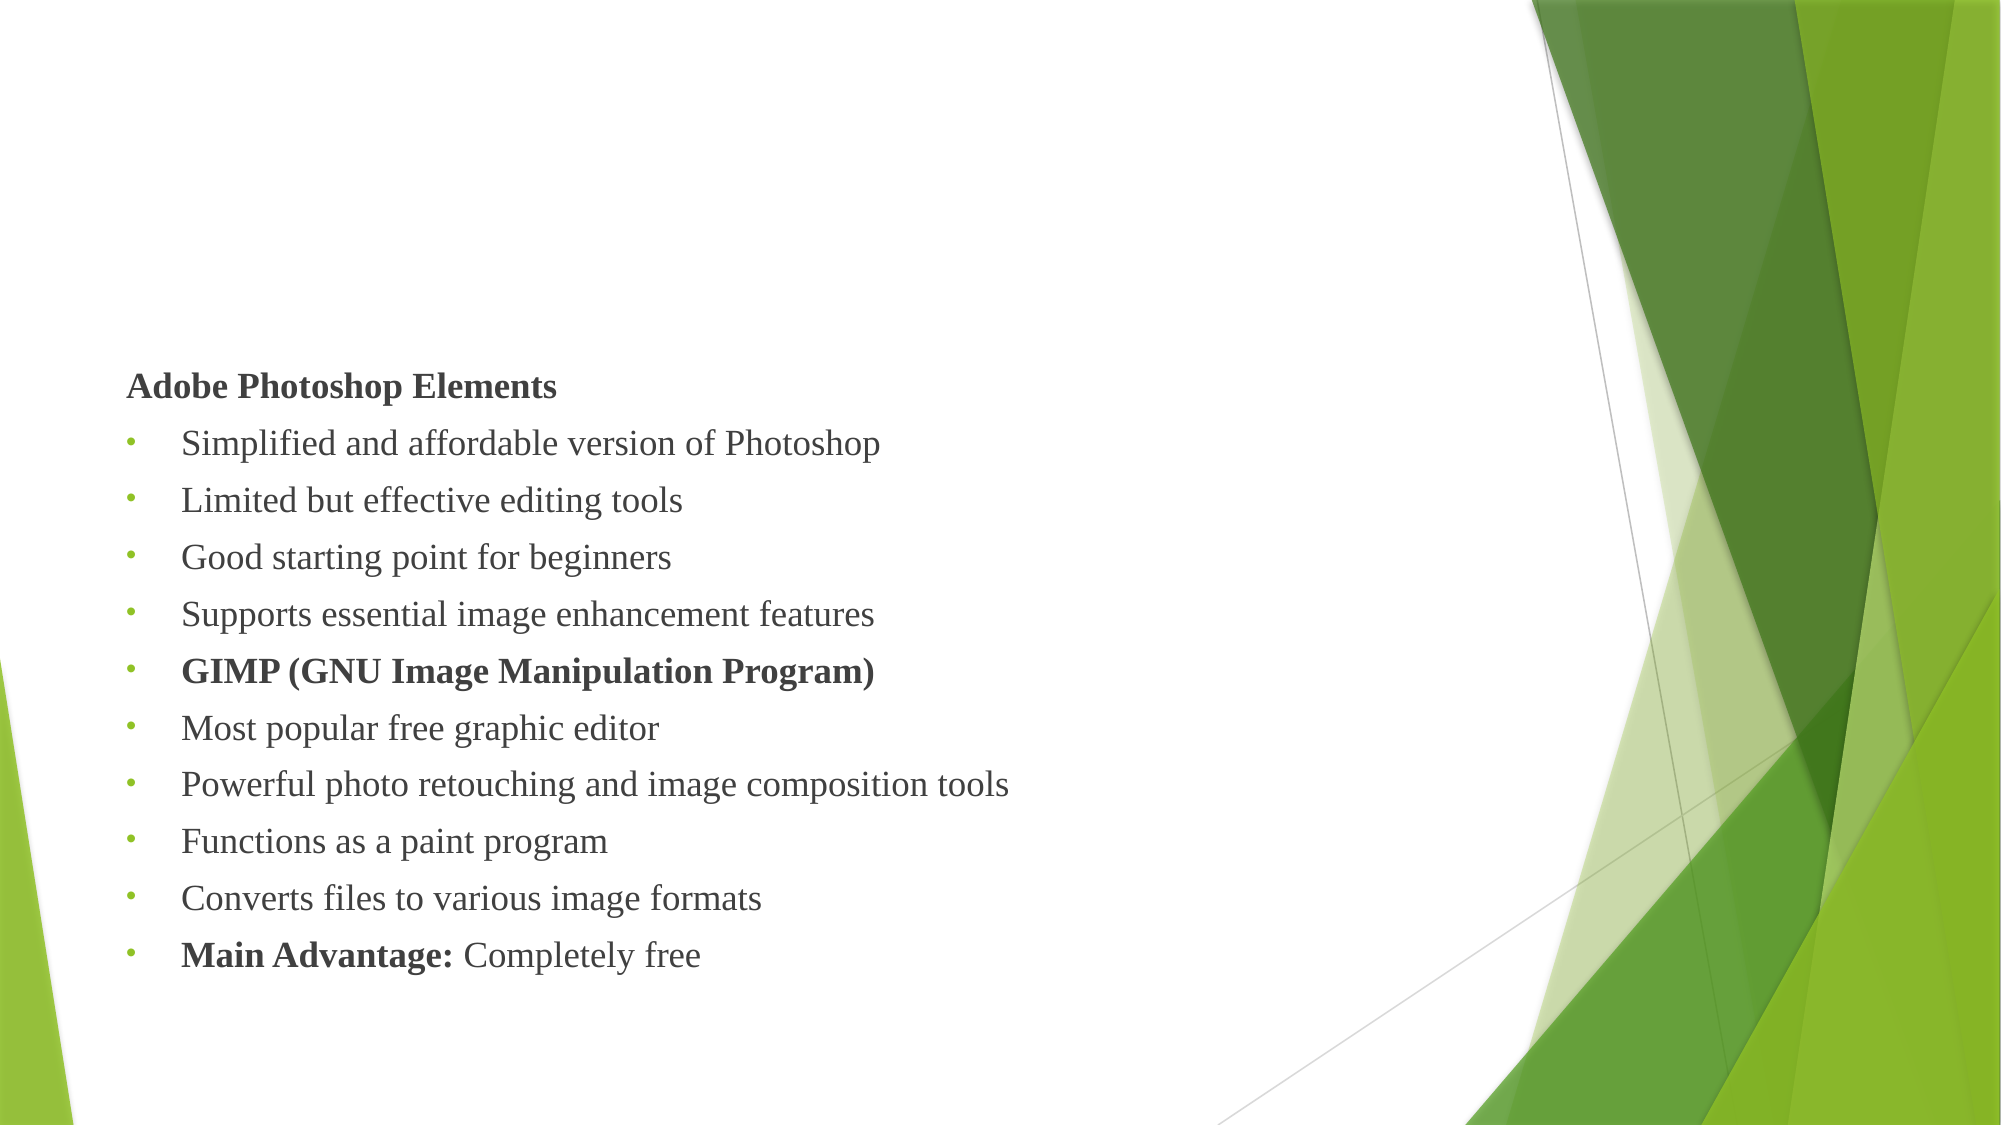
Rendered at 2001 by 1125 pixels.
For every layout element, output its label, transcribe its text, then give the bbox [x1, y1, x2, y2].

list Adobe Photoshop Elements Simplified and affordable version of Photoshop Limited but effective editing tools Good starting point for beginners Supports essential image enhancement features GIMP (GNU Image Manipulation Program) Most popular free graphic editor Powerful photo retouching and image composition tools Functions as a paint program Converts files to various image formats Main Advantage: Completely free [111, 354, 1522, 992]
